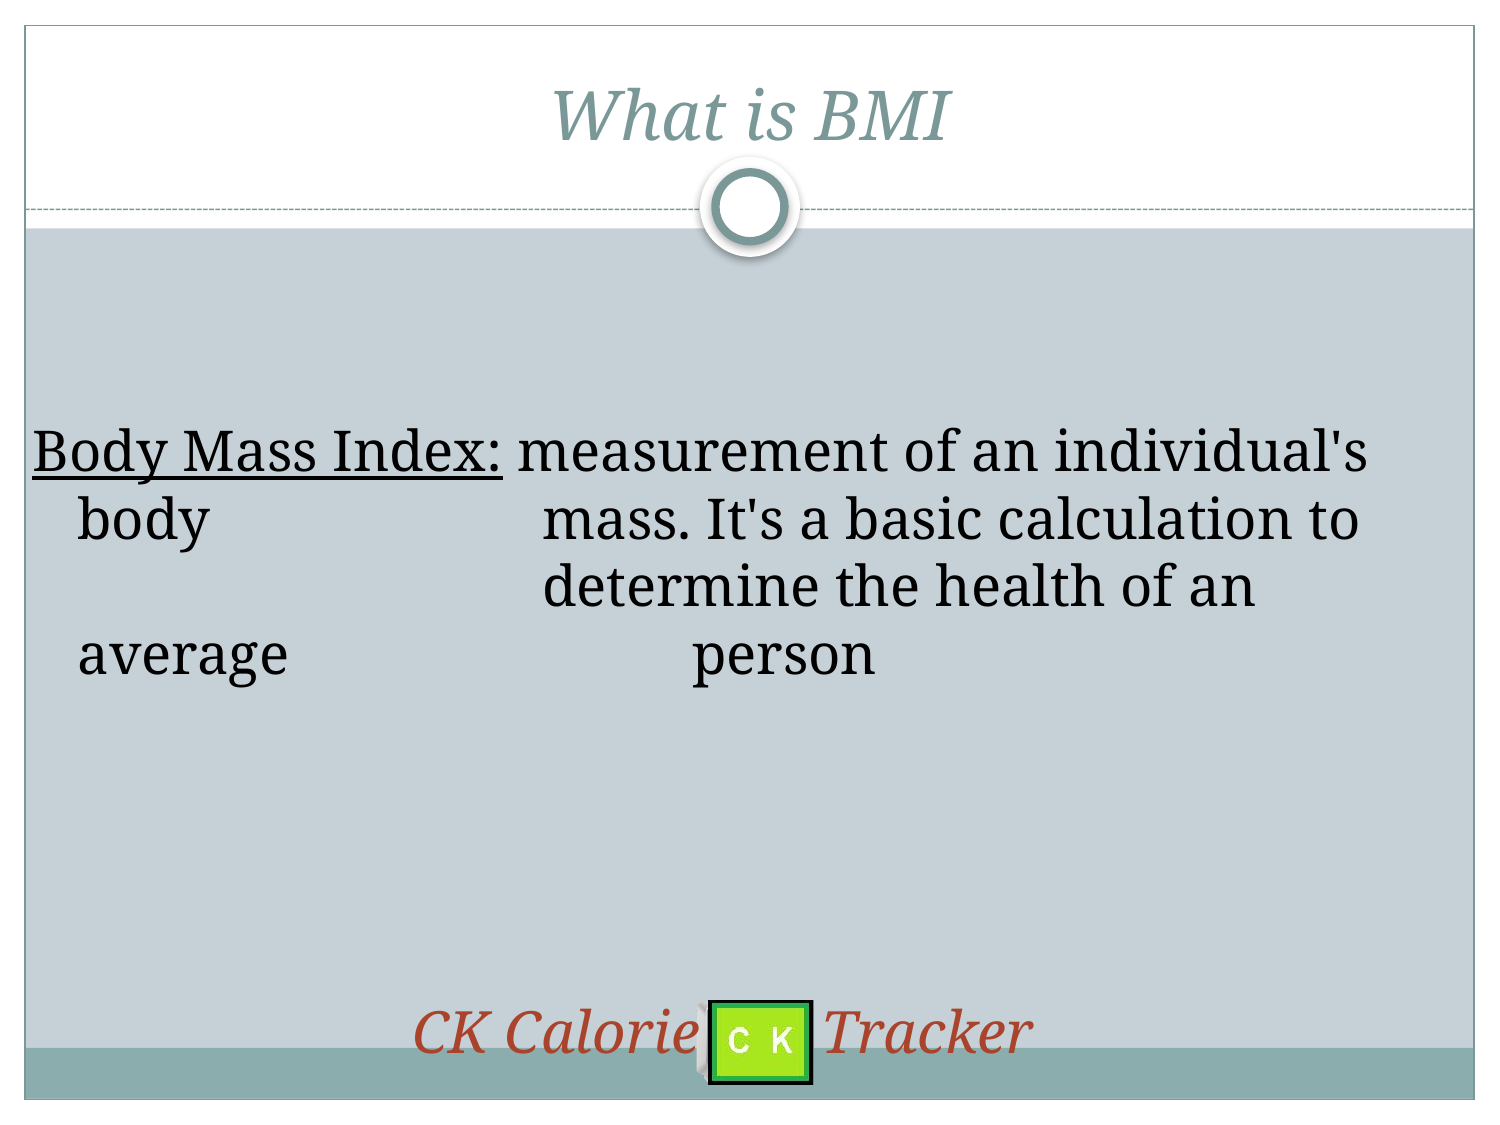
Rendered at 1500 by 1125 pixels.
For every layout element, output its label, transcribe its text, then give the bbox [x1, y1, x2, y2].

text_box CK Calorie Tracker [397, 987, 1049, 1073]
list Body Mass Index: measurement of an individual's body mass. It's a basic calculation to determine the health of an average person [17, 250, 1454, 1001]
title What is BMI [49, 37, 1450, 162]
picture [680, 993, 814, 1091]
